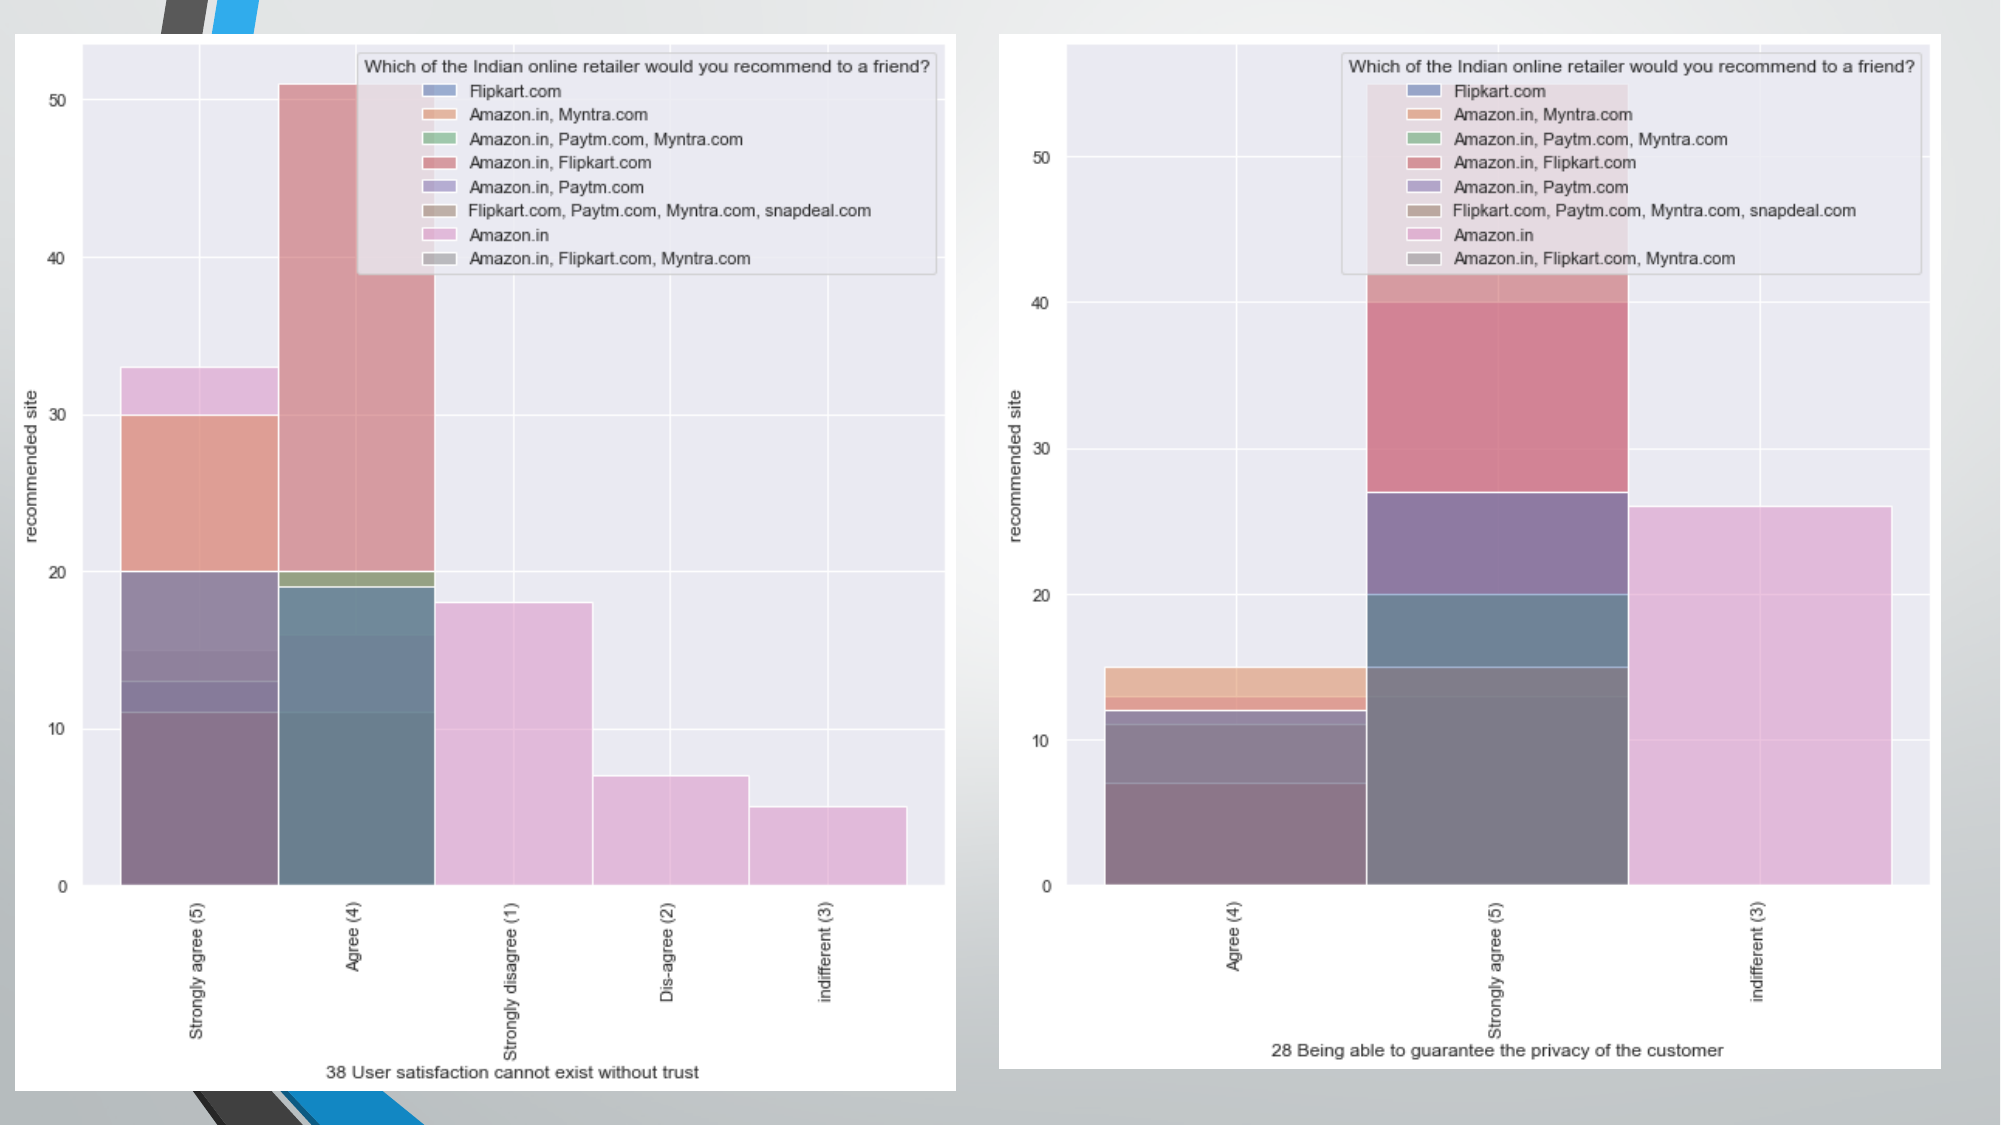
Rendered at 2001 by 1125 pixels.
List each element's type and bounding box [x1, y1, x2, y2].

picture [15, 34, 957, 1091]
picture [999, 34, 1941, 1070]
